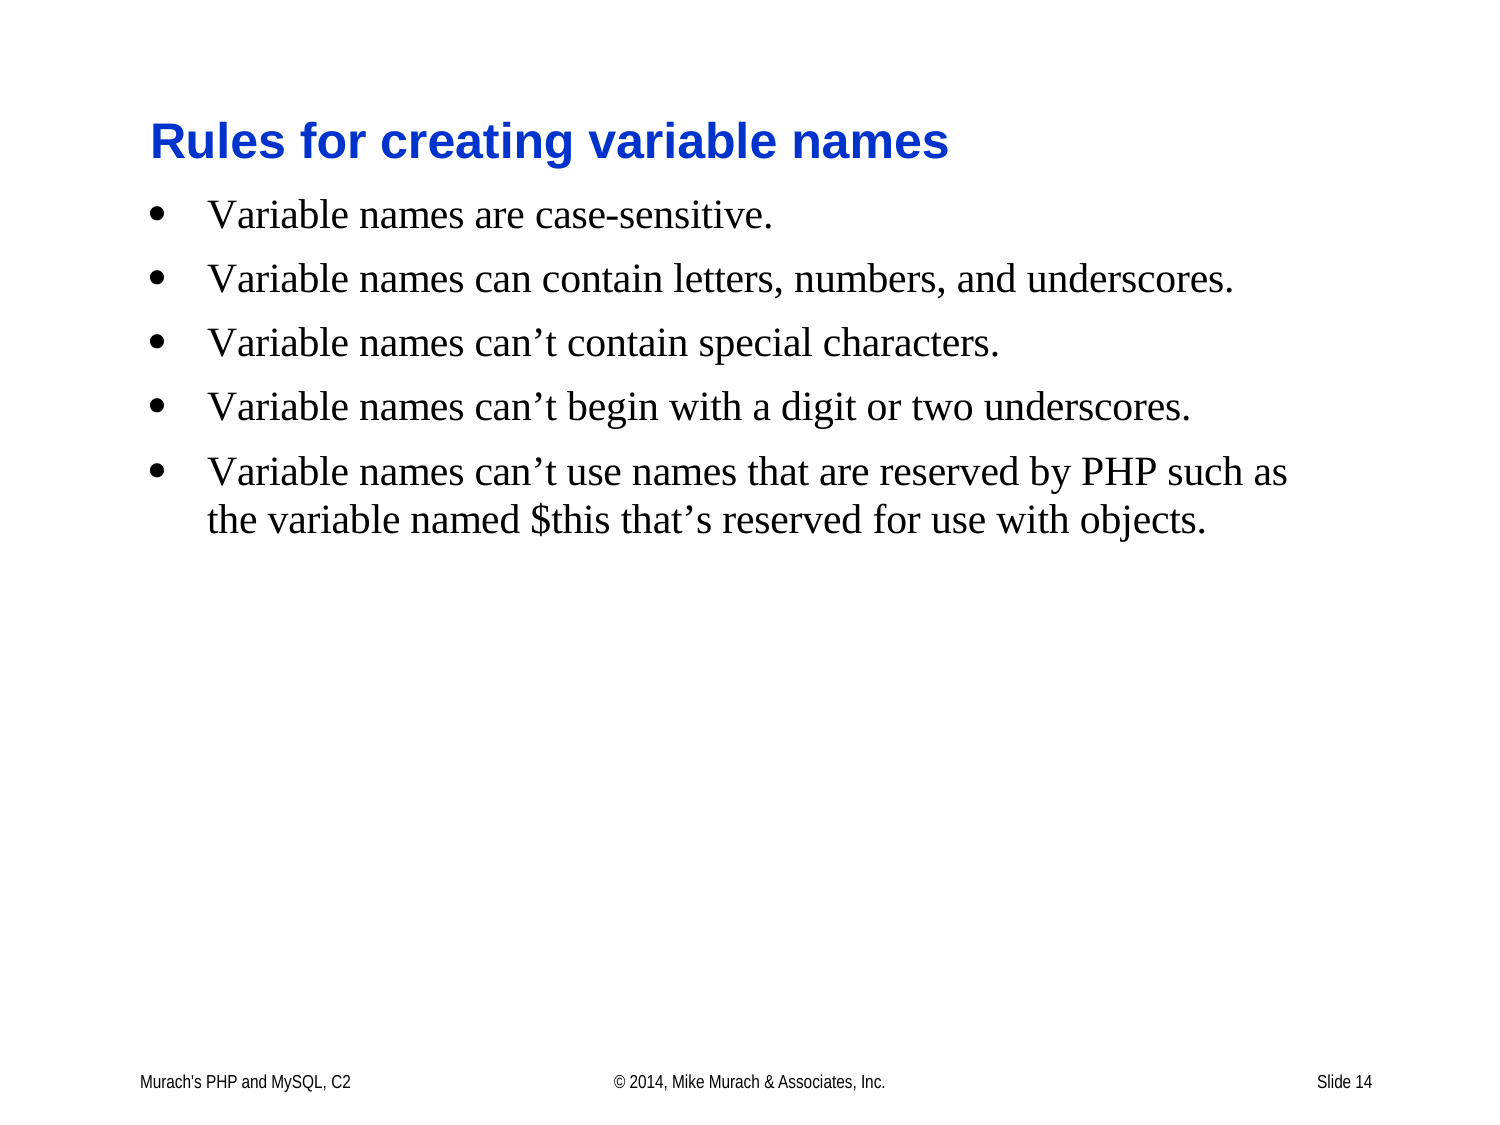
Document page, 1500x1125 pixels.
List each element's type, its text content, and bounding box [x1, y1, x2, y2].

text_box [149, 186, 1368, 688]
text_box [149, 112, 1128, 183]
slide_number Slide 14 [1074, 1025, 1388, 1100]
footer © 2014, Mike Murach & Associates, Inc. [474, 1025, 1025, 1100]
slide_number Murach's PHP and MySQL, C2 [125, 1025, 450, 1100]
